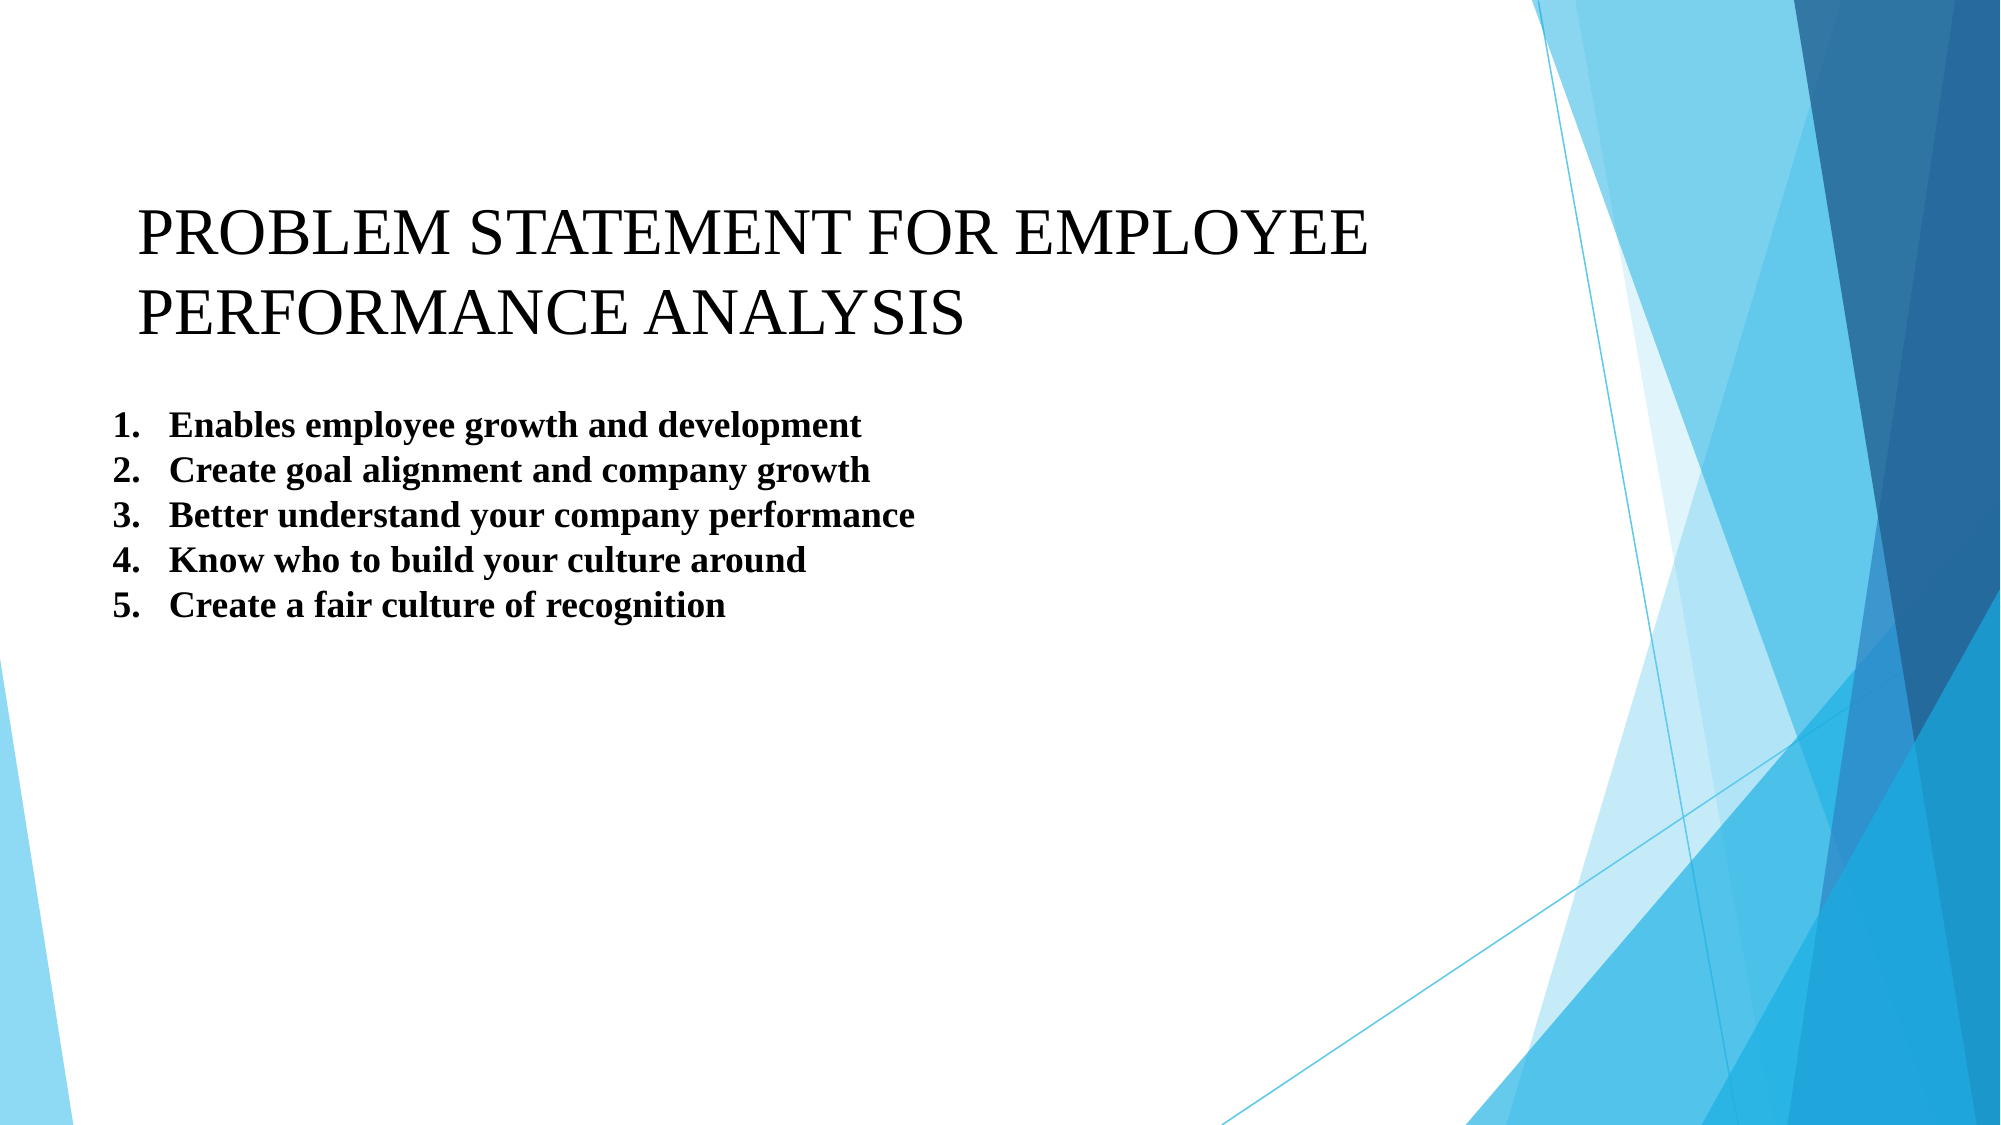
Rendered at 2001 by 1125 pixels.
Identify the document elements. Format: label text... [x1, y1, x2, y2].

title PROBLEM STATEMENT FOR EMPLOYEE PERFORMANCE ANALYSIS [137, 187, 1464, 350]
subtitle Enables employee growth and development Create goal alignment and company growth Better understand your company performance Know who to build your culture around Create a fair culture of recognition [112, 399, 1625, 673]
